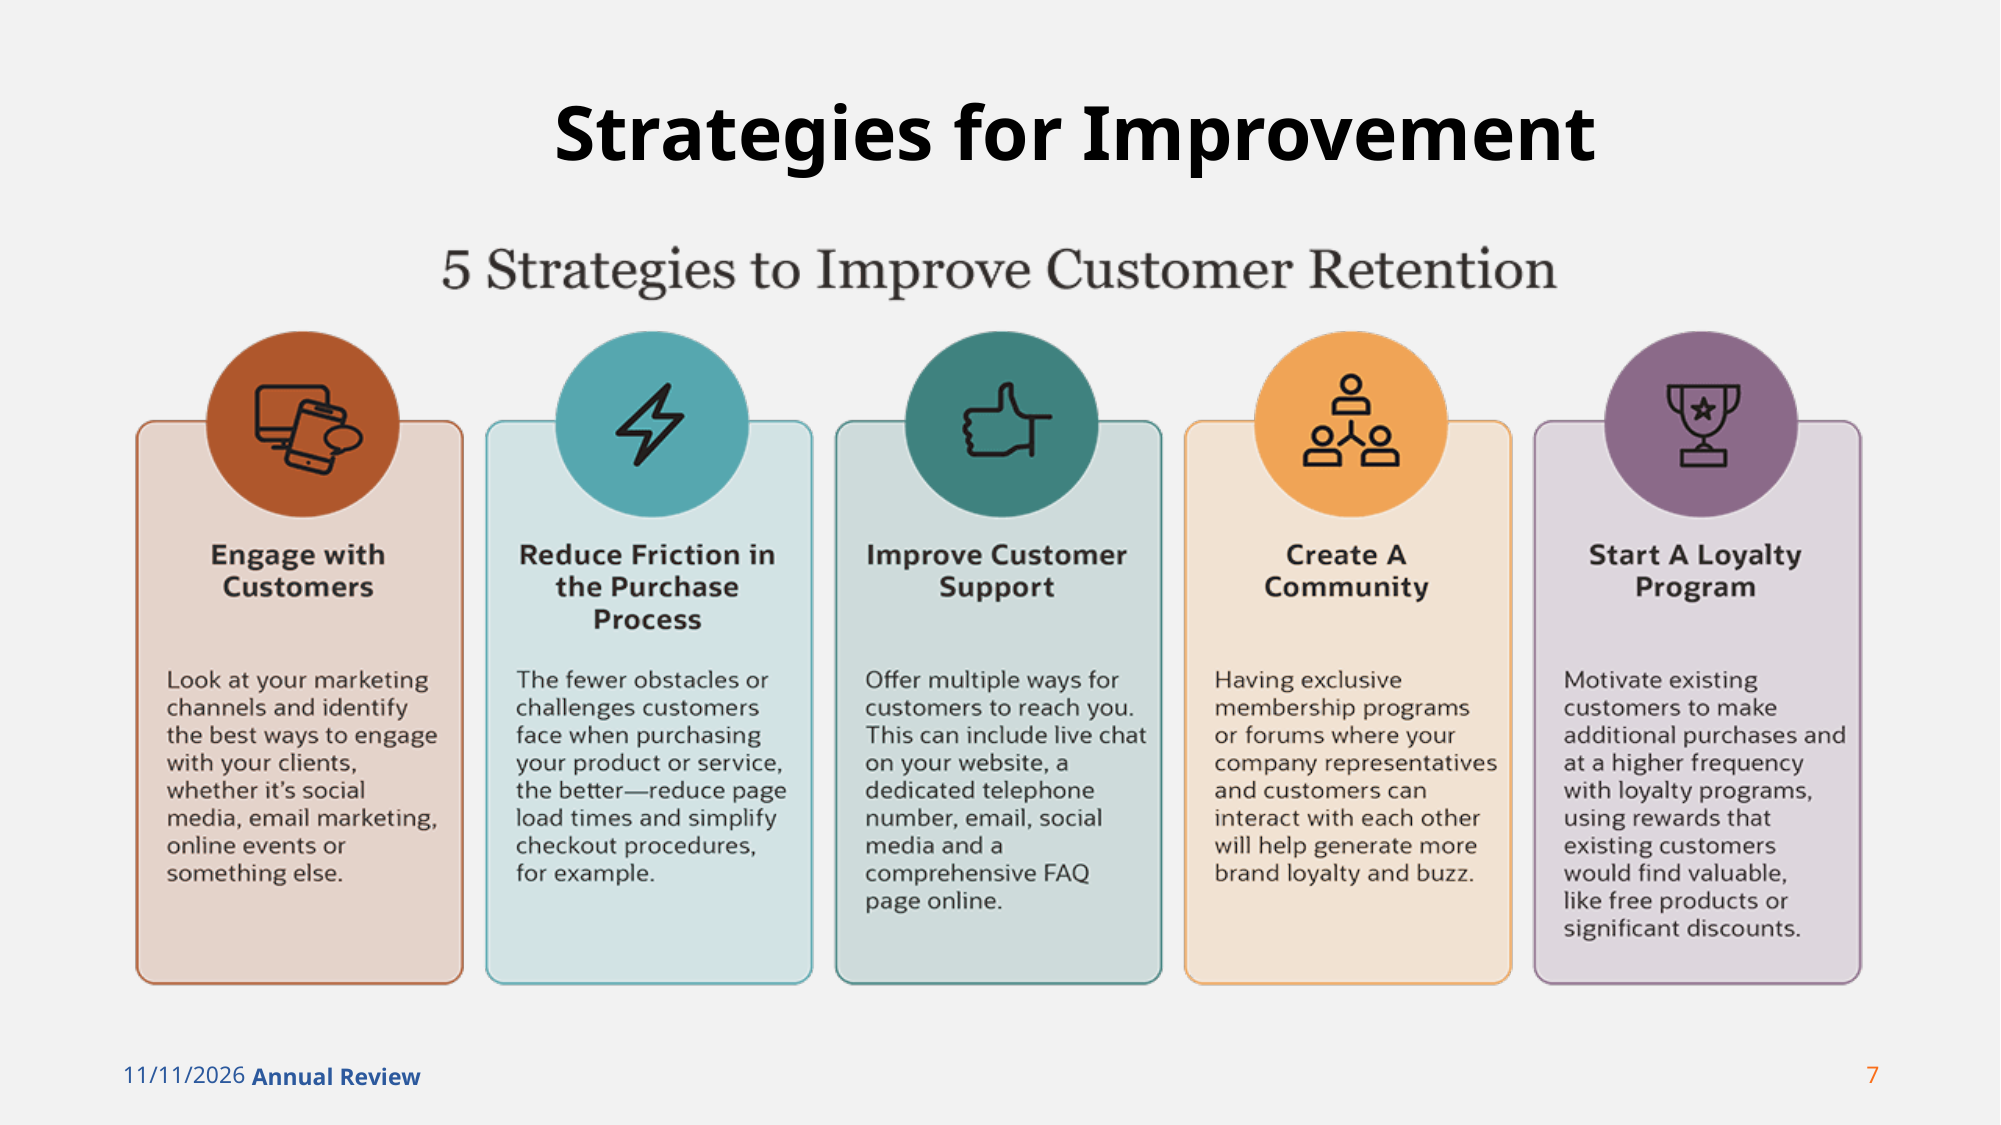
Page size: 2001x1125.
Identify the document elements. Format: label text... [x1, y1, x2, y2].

picture [78, 207, 1922, 1047]
title Strategies for Improvement [0, 78, 1841, 194]
